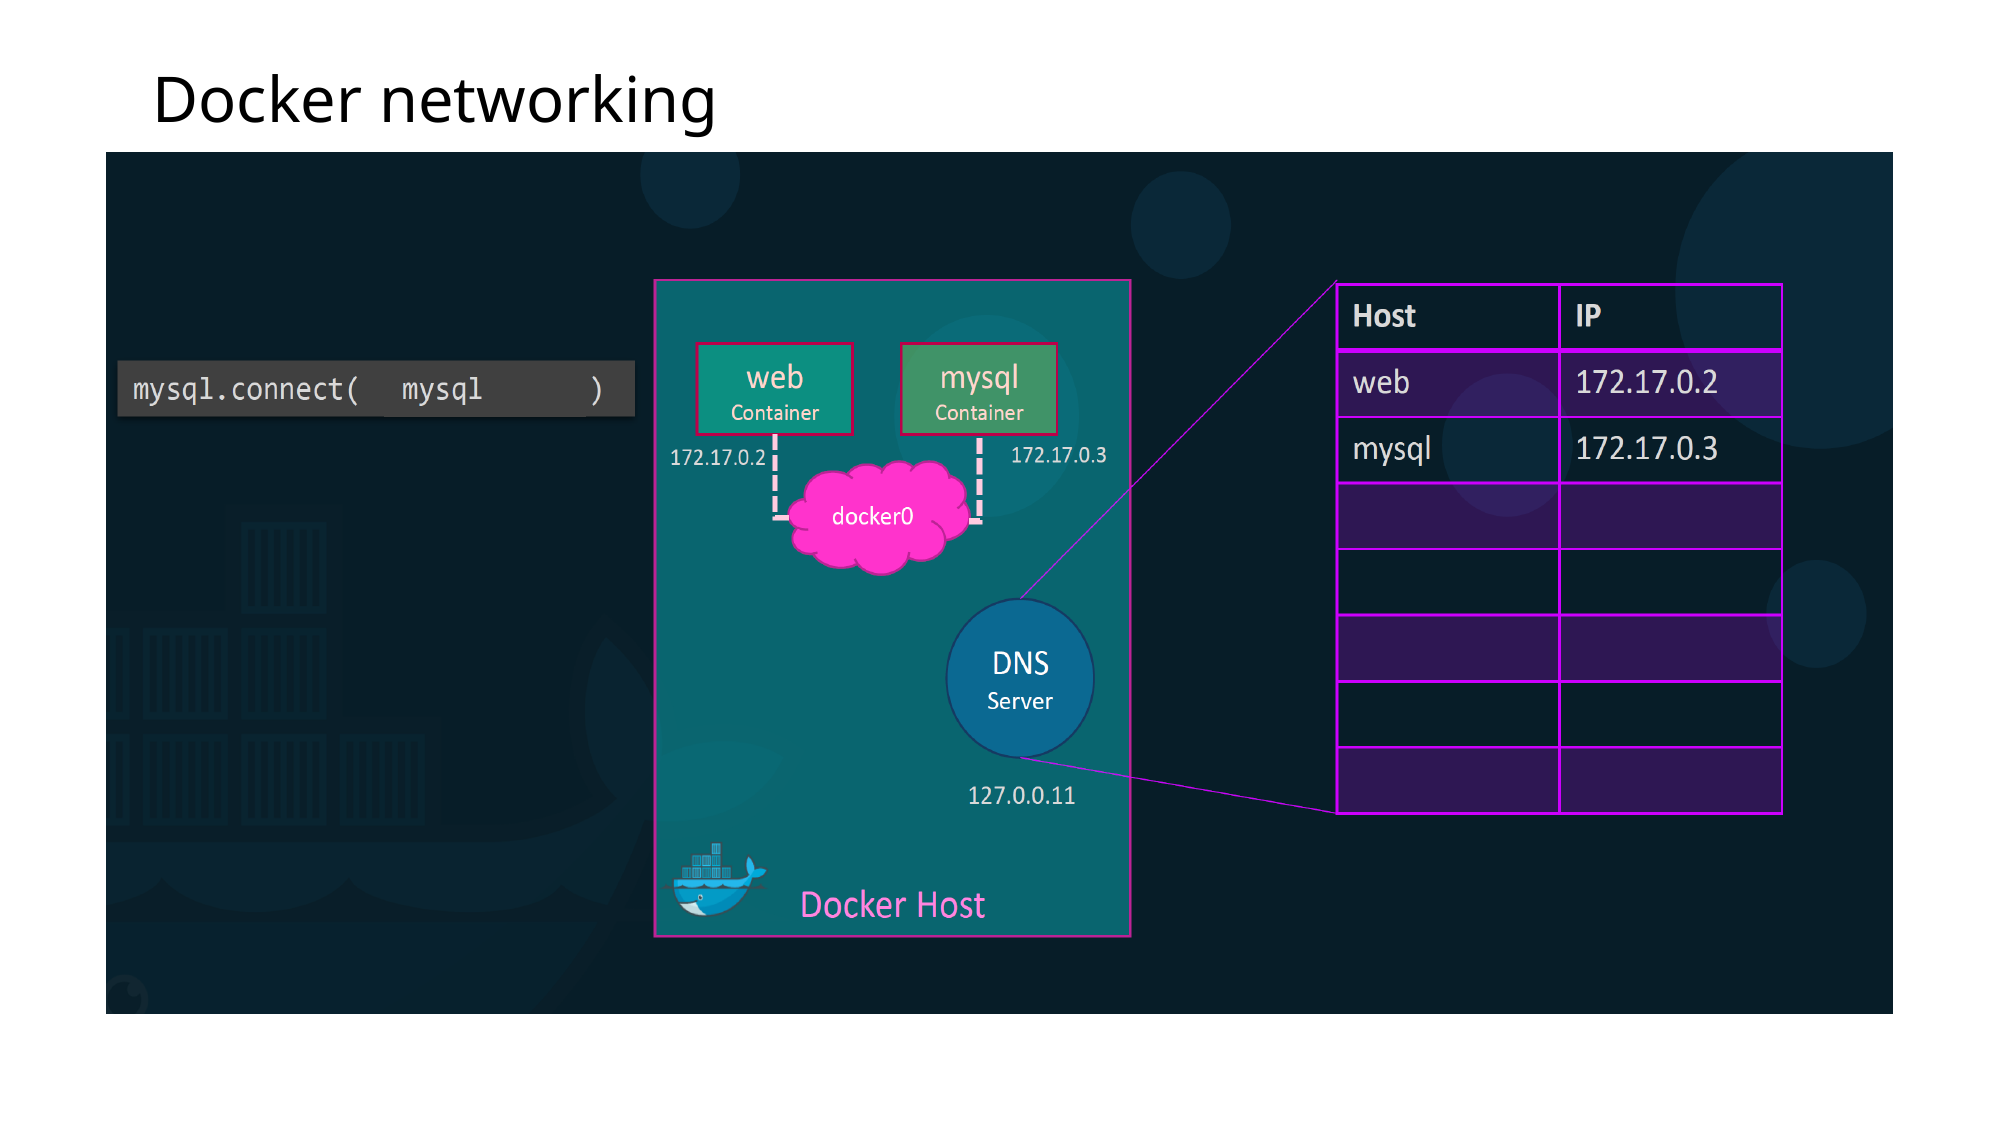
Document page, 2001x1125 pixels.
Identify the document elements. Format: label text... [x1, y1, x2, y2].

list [106, 152, 1893, 1014]
title Docker networking [137, 59, 1863, 144]
